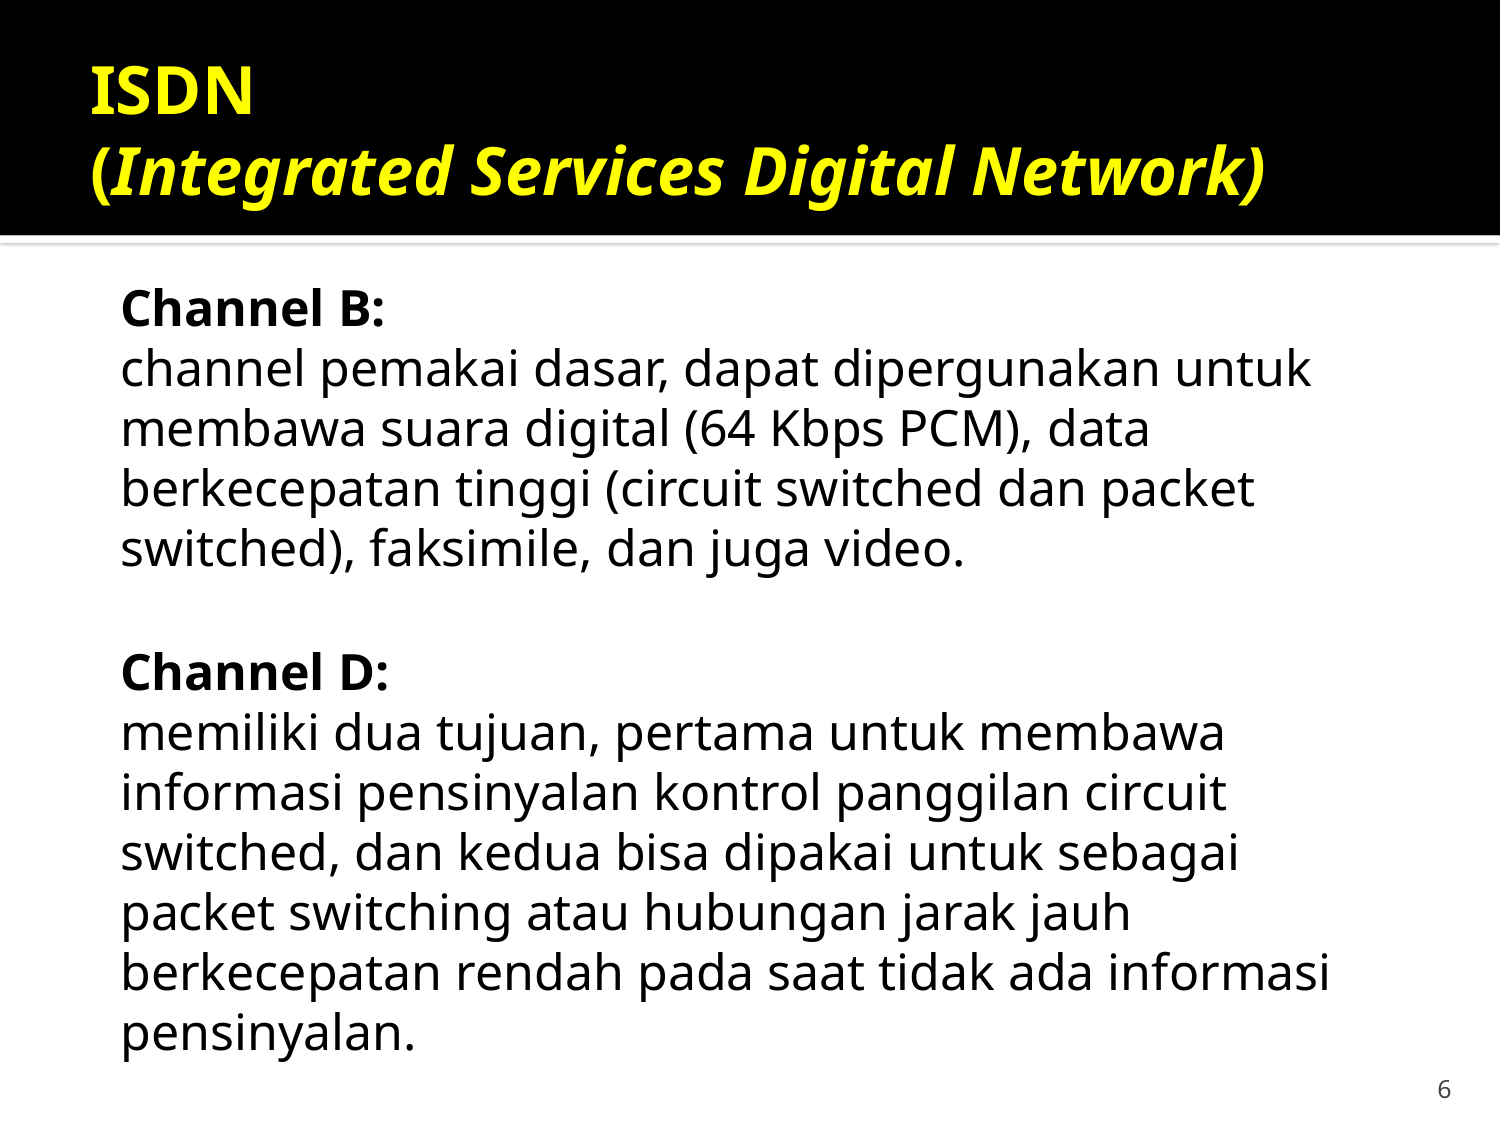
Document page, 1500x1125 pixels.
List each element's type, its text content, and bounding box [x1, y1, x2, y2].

text_box Channel B: channel pemakai dasar, dapat dipergunakan untuk membawa suara digital (64 Kbps PCM), data berkecepatan tinggi (circuit switched dan packet switched), faksimile, dan juga video. [105, 269, 1360, 586]
title ISDN (Integrated Services Digital Network) [75, 25, 1425, 231]
text_box Channel D: memiliki dua tujuan, pertama untuk membawa informasi pensinyalan kontrol panggilan circuit switched, dan kedua bisa dipakai untuk sebagai packet switching atau hubungan jarak jauh berkecepatan rendah pada saat tidak ada informasi pensinyalan. [105, 632, 1360, 1043]
slide_number 6 [1345, 1062, 1467, 1108]
